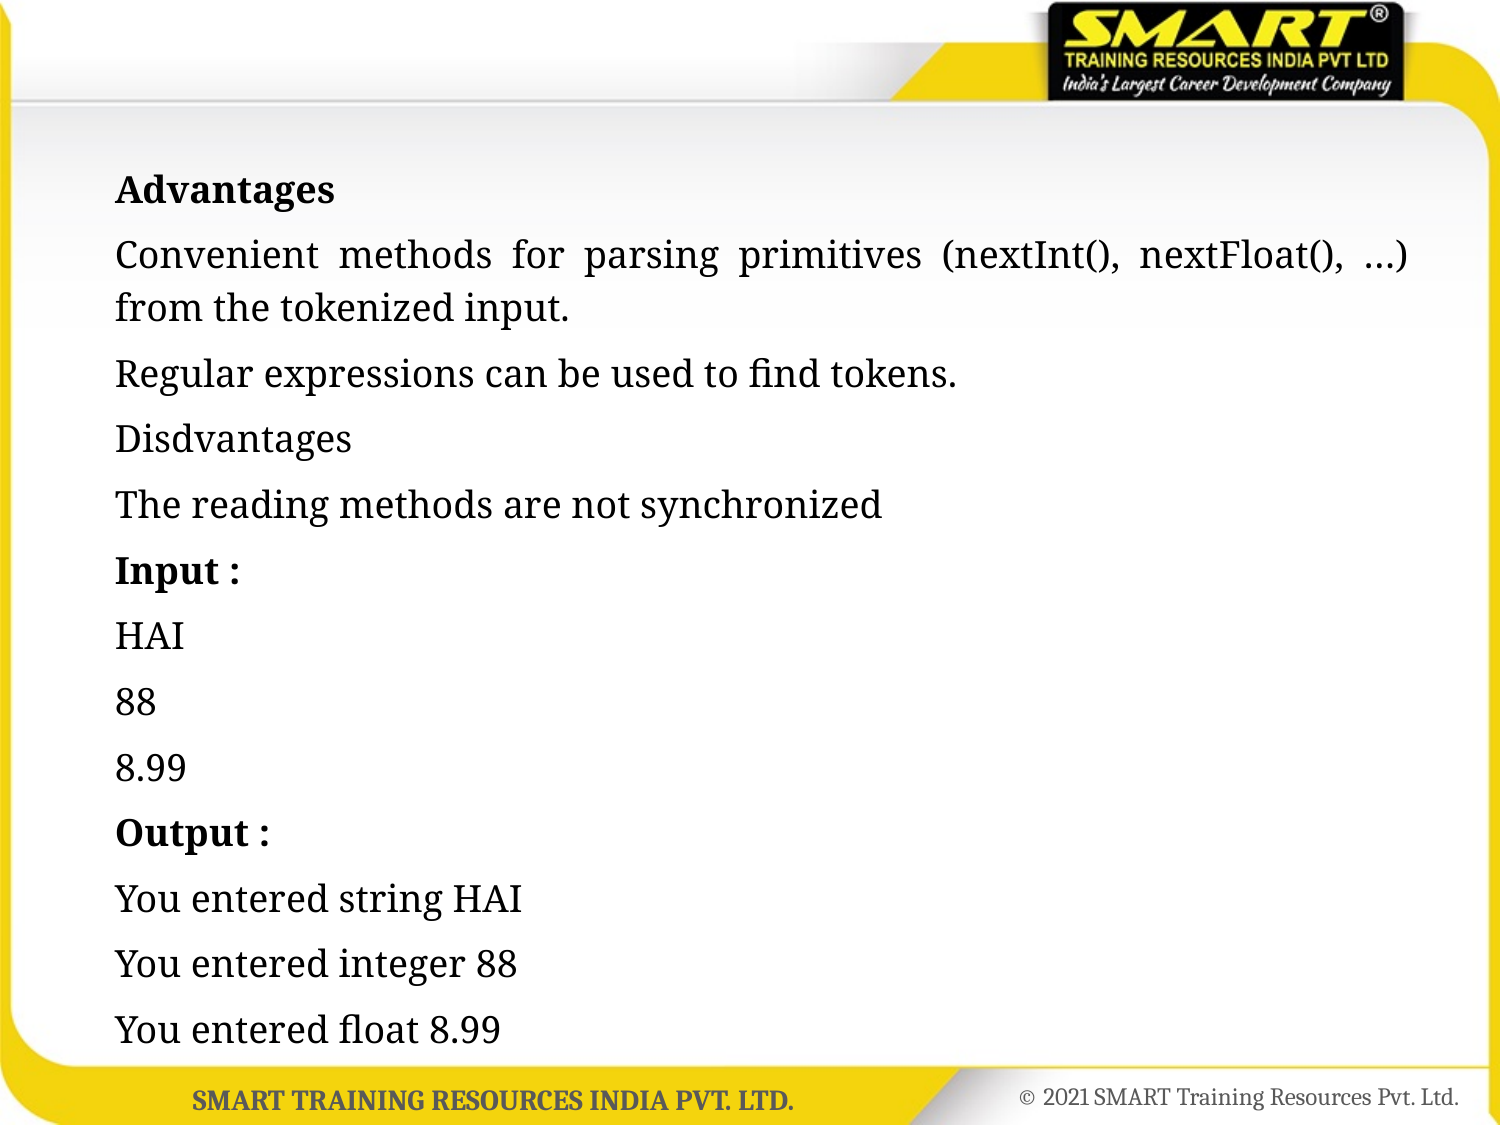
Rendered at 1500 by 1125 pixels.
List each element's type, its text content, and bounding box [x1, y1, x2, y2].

picture [0, 0, 1500, 1125]
list Advantages Convenient methods for parsing primitives (nextInt(), nextFloat(), …) from the tokenized input. Regular expressions can be used to find tokens. Disdvantages The reading methods are not synchronized Input : HAI 88 8.99 Output : You entered string HAI You entered integer 88 You entered float 8.99 [99, 149, 1425, 1063]
